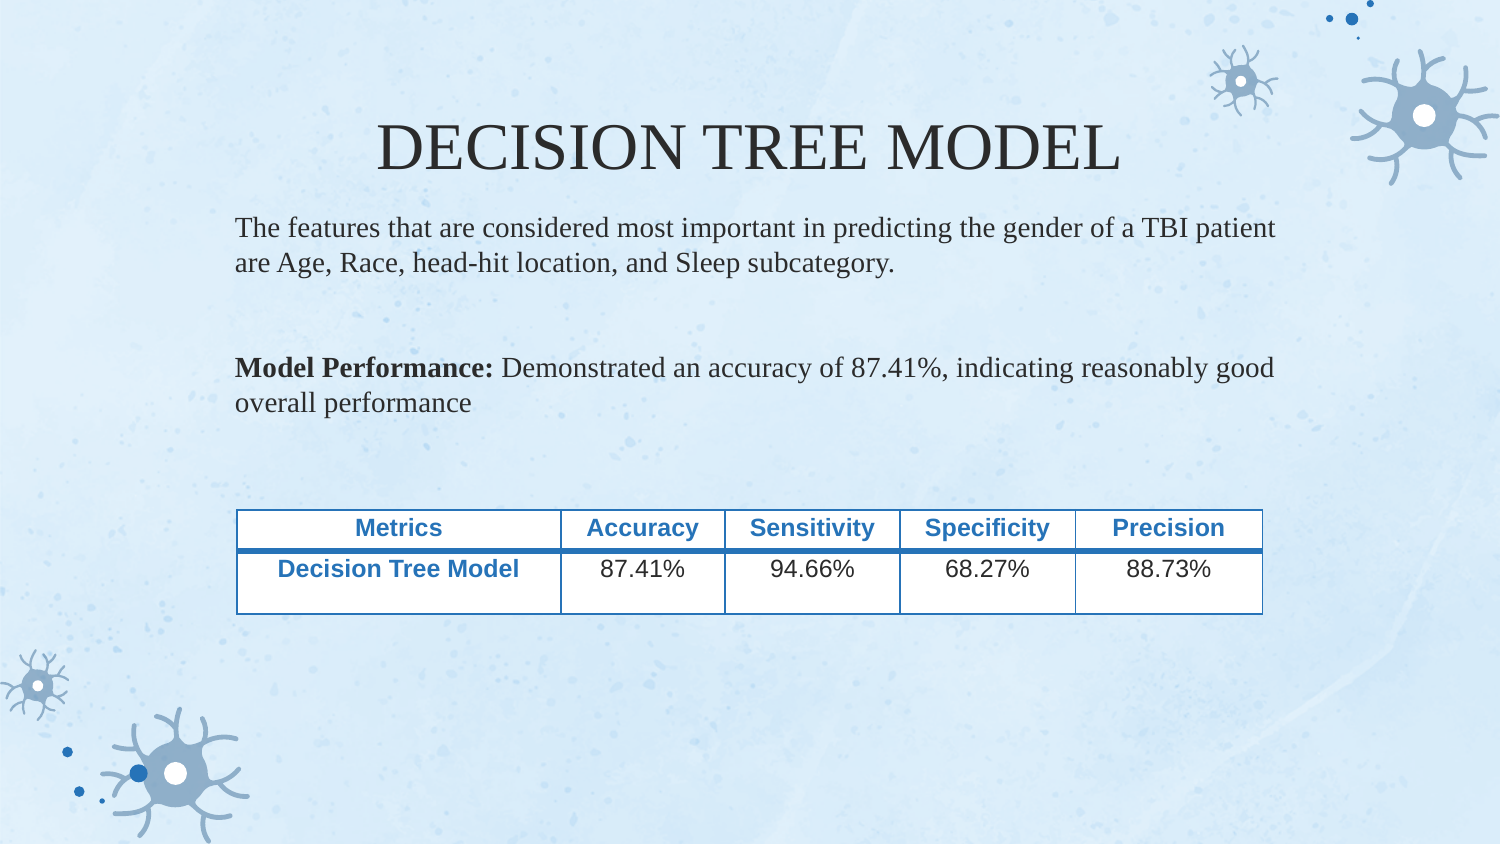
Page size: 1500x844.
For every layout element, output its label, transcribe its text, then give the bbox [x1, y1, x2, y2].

table_header Sensitivity [726, 511, 899, 548]
table_header Metrics [238, 511, 560, 548]
table_header Precision [1076, 511, 1262, 548]
table_header Specificity [901, 511, 1075, 548]
table_cell 88.73% [1076, 554, 1262, 613]
table_cell 87.41% [562, 554, 724, 613]
table_header Accuracy [562, 511, 724, 548]
text_box The features that are considered most important in predicting the gender of a TBI patient are Age, Race, head-hit location, and Sleep subcategory. Model Performance: Demonstrated an accuracy of 87.41%, indicating reasonably good overall performance [197, 193, 1317, 449]
table_cell Decision Tree Model [238, 554, 560, 613]
table_cell 94.66% [726, 554, 899, 613]
title DECISION TREE MODEL [117, 87, 1383, 209]
table_cell 68.27% [901, 554, 1075, 613]
